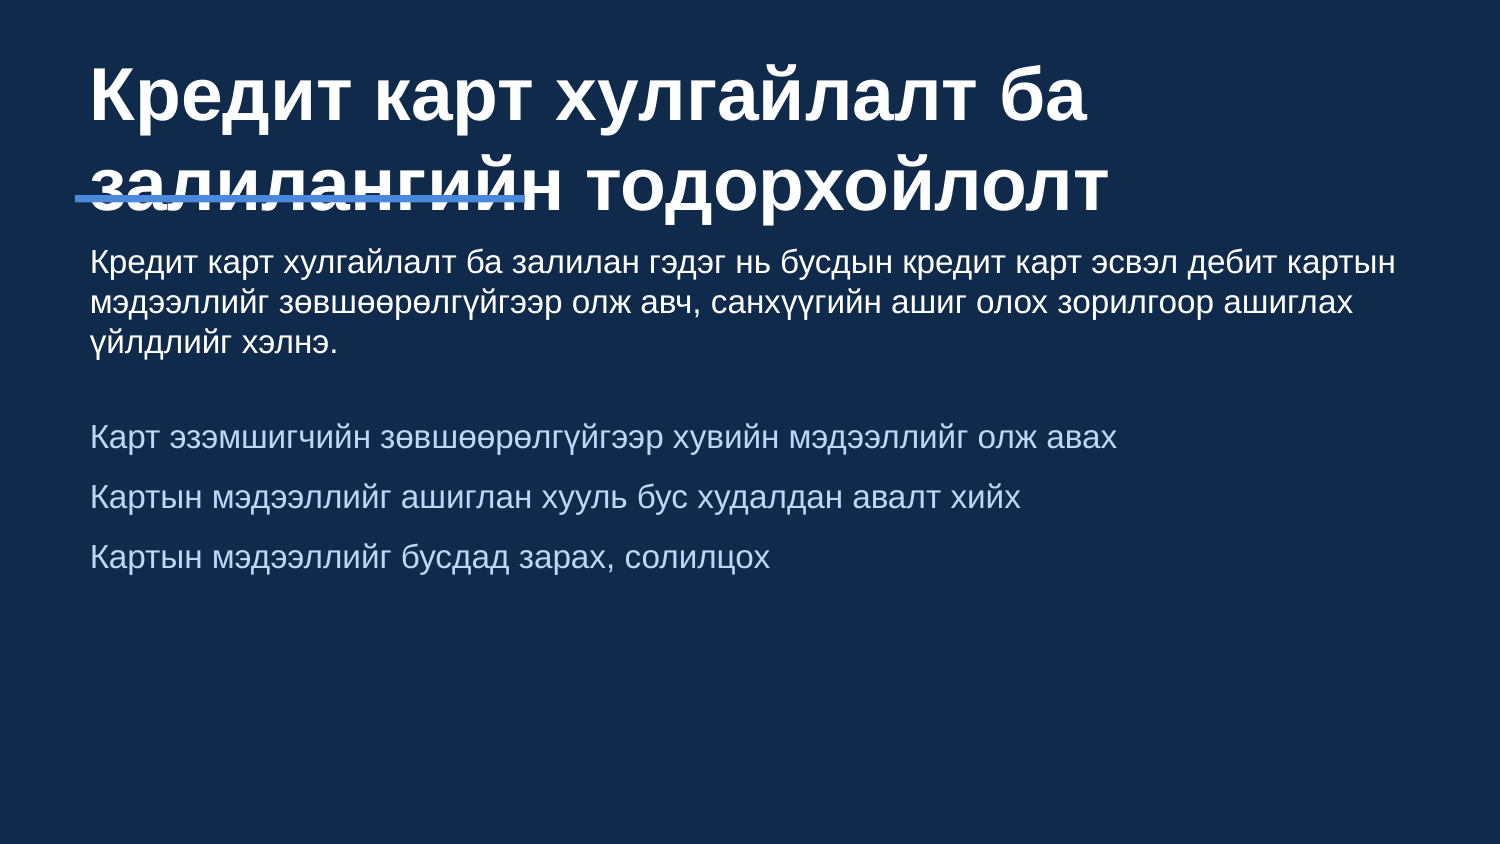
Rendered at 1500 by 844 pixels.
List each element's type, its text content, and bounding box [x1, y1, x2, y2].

text_box [74, 195, 525, 203]
text_box Кредит карт хулгайлалт ба залилан гэдэг нь бусдын кредит карт эсвэл дебит картын мэдээллийг зөвшөөрөлгүйгээр олж авч, санхүүгийн ашиг олох зорилгоор ашиглах үйлдлийг хэлнэ. [74, 224, 1425, 375]
text_box Картын мэдээллийг ашиглан хууль бус худалдан авалт хийх [74, 464, 1425, 524]
text_box Карт эзэмшигчийн зөвшөөрөлгүйгээр хувийн мэдээллийг олж авах [74, 404, 1425, 464]
text_box Картын мэдээллийг бусдад зарах, солилцох [74, 524, 1425, 585]
text_box Кредит карт хулгайлалт ба залилангийн тодорхойлолт [74, 74, 1425, 195]
